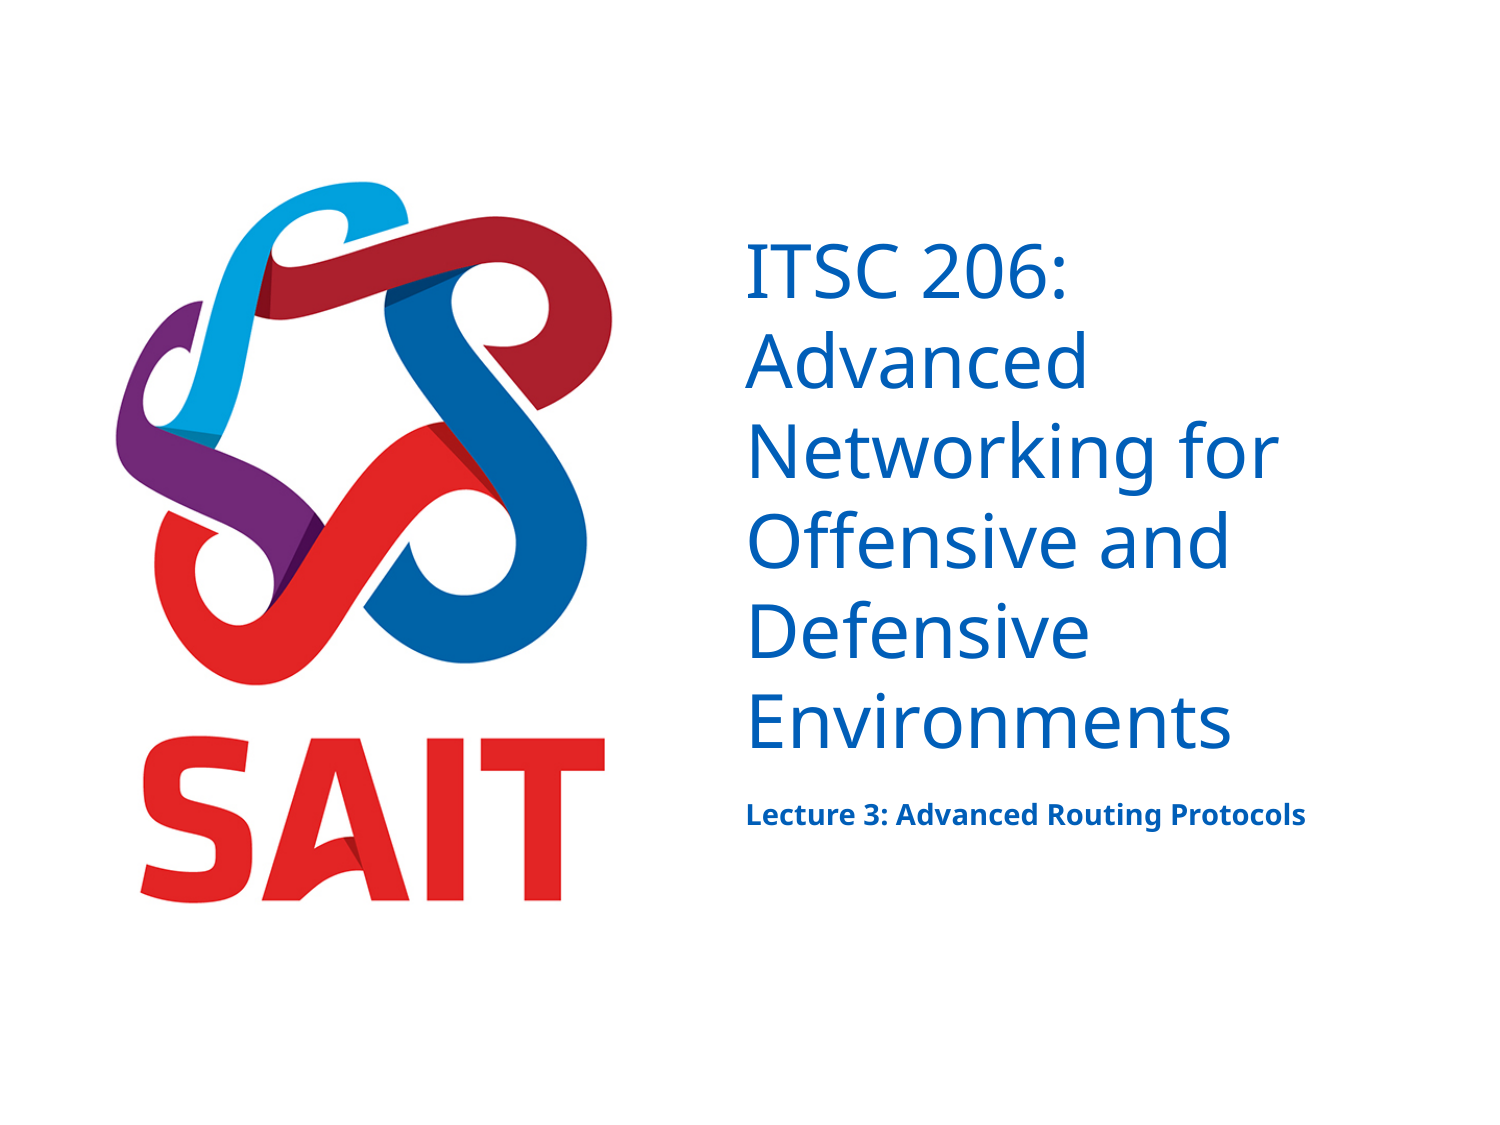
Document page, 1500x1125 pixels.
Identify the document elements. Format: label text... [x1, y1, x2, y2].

list Lecture 3: Advanced Routing Protocols [730, 788, 1445, 900]
picture [111, 20, 629, 1063]
title ITSC 206: Advanced Networking for Offensive and Defensive Environments [730, 216, 1445, 706]
